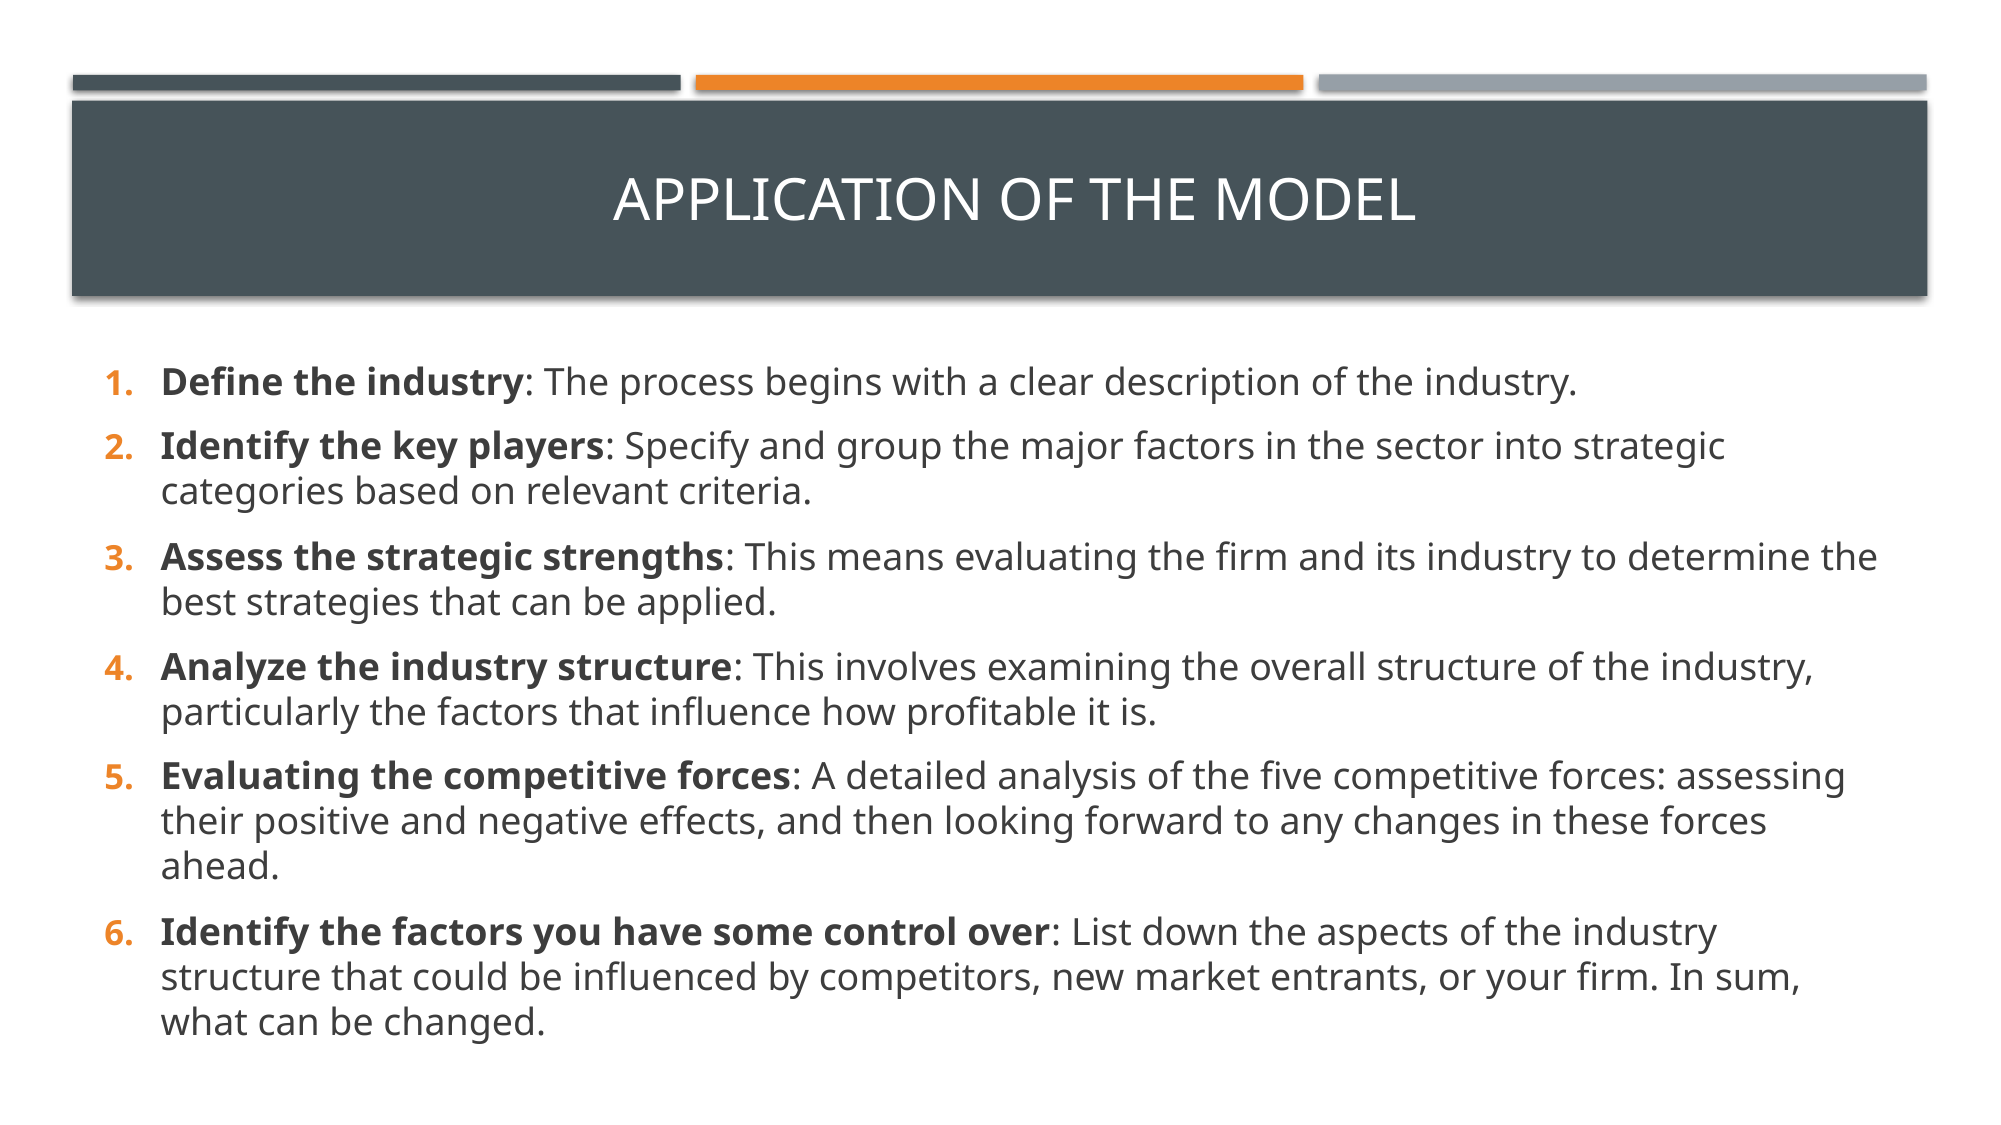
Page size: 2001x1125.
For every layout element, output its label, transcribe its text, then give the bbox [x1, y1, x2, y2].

list Define the industry: The process begins with a clear description of the industry. Identify the key players: Specify and group the major factors in the sector into strategic categories based on relevant criteria. Assess the strategic strengths: This means evaluating the firm and its industry to determine the best strategies that can be applied. Analyze the industry structure: This involves examining the overall structure of the industry, particularly the factors that influence how profitable it is. Evaluating the competitive forces: A detailed analysis of the five competitive forces: assessing their positive and negative effects, and then looking forward to any changes in these forces ahead. Identify the factors you have some control over: List down the aspects of the industry structure that could be influenced by competitors, new market entrants, or your firm. In sum, what can be changed. [89, 349, 1899, 1069]
title Application of the Model [110, 143, 1921, 310]
